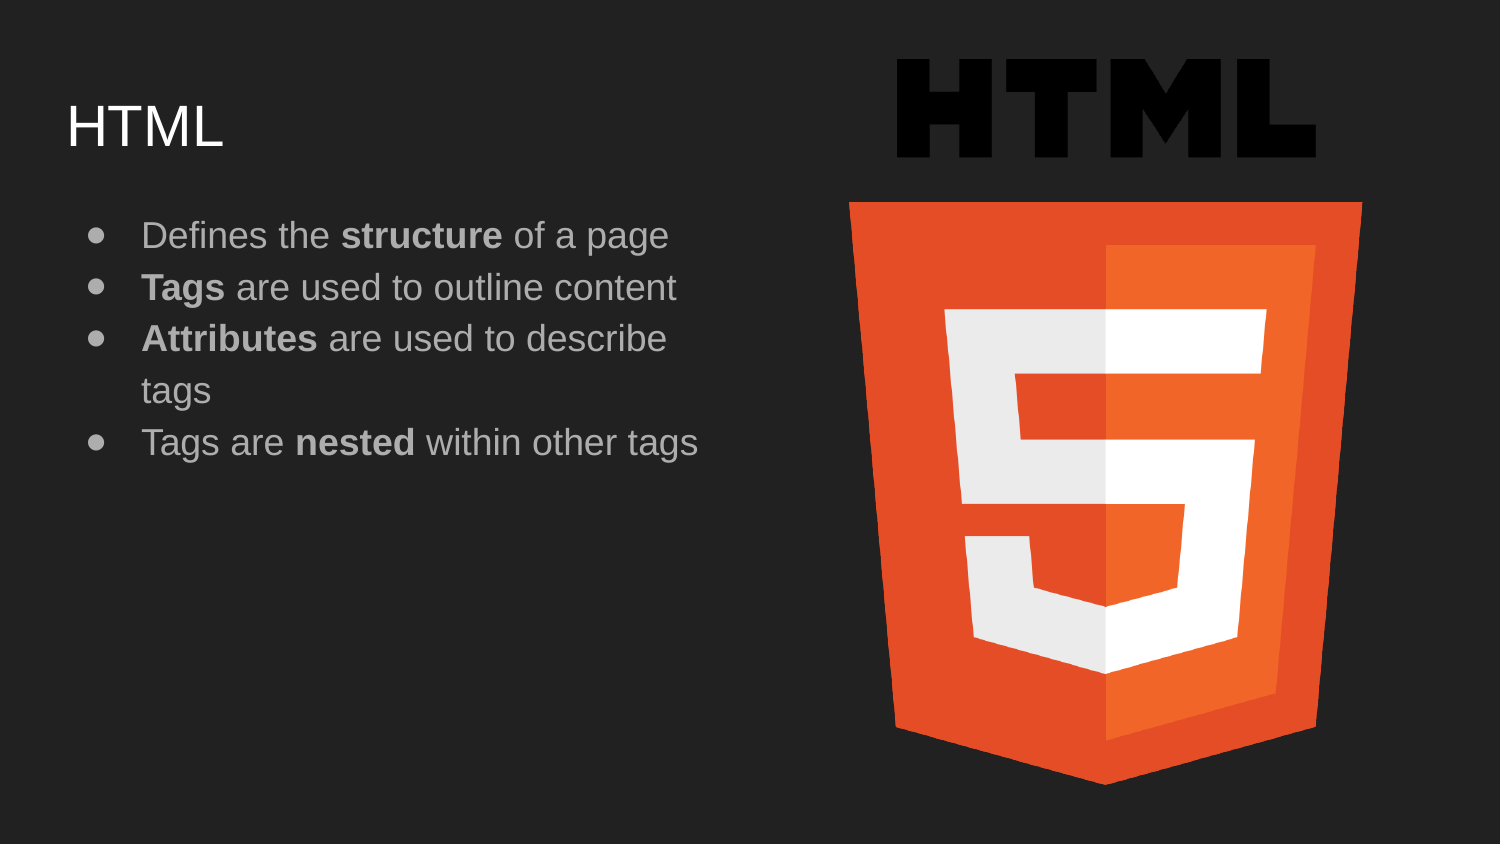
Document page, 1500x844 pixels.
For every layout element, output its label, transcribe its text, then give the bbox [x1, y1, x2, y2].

list Defines the structure of a page Tags are used to outline content Attributes are used to describe tags Tags are nested within other tags [51, 189, 737, 750]
title HTML [51, 72, 737, 167]
picture [742, 59, 1469, 785]
